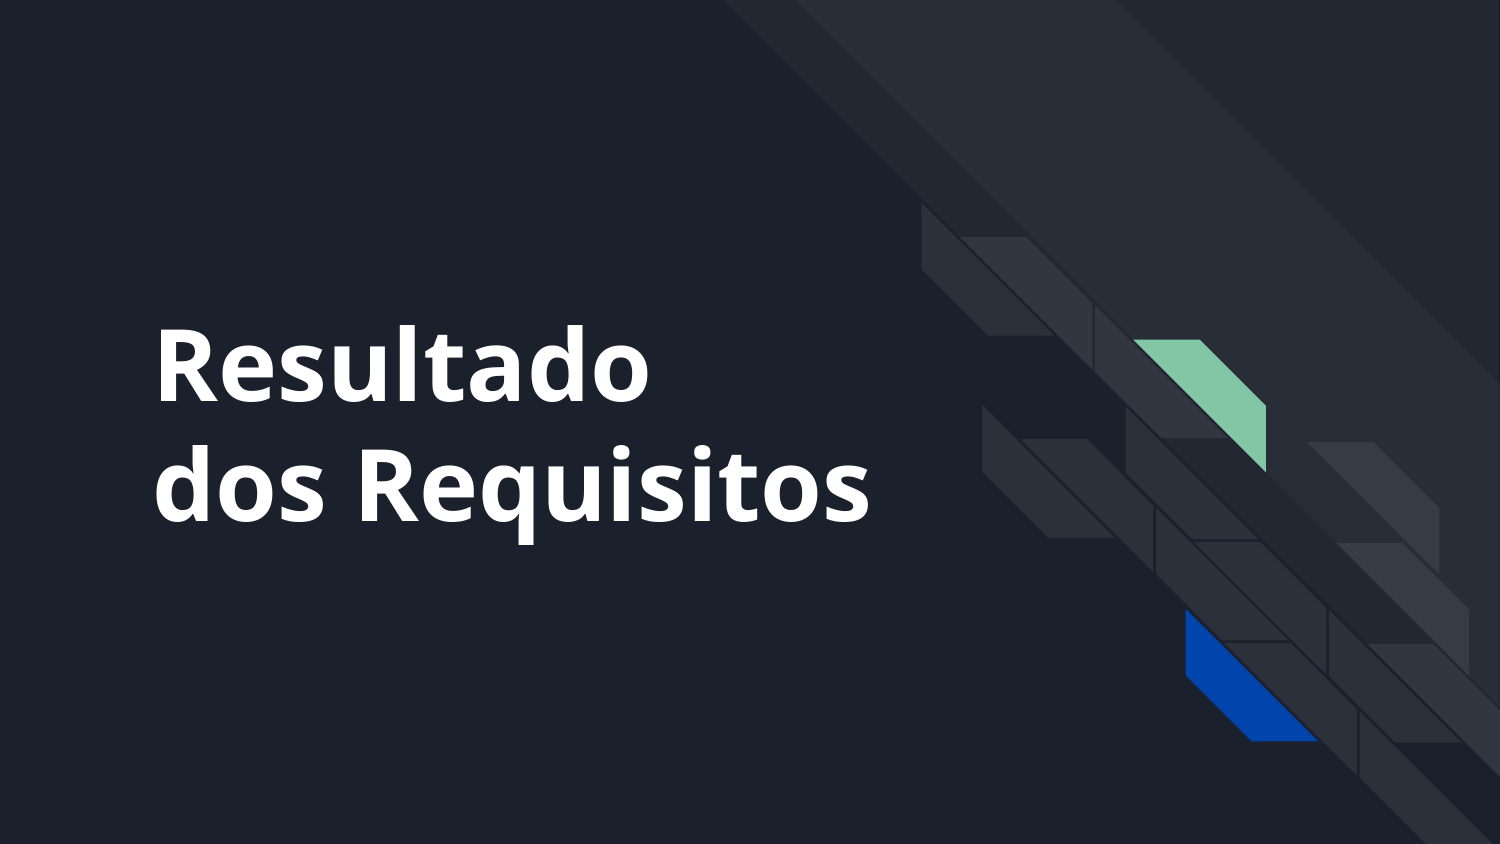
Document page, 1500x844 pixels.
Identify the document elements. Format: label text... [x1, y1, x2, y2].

title Resultado dos Requisitos [137, 133, 890, 711]
